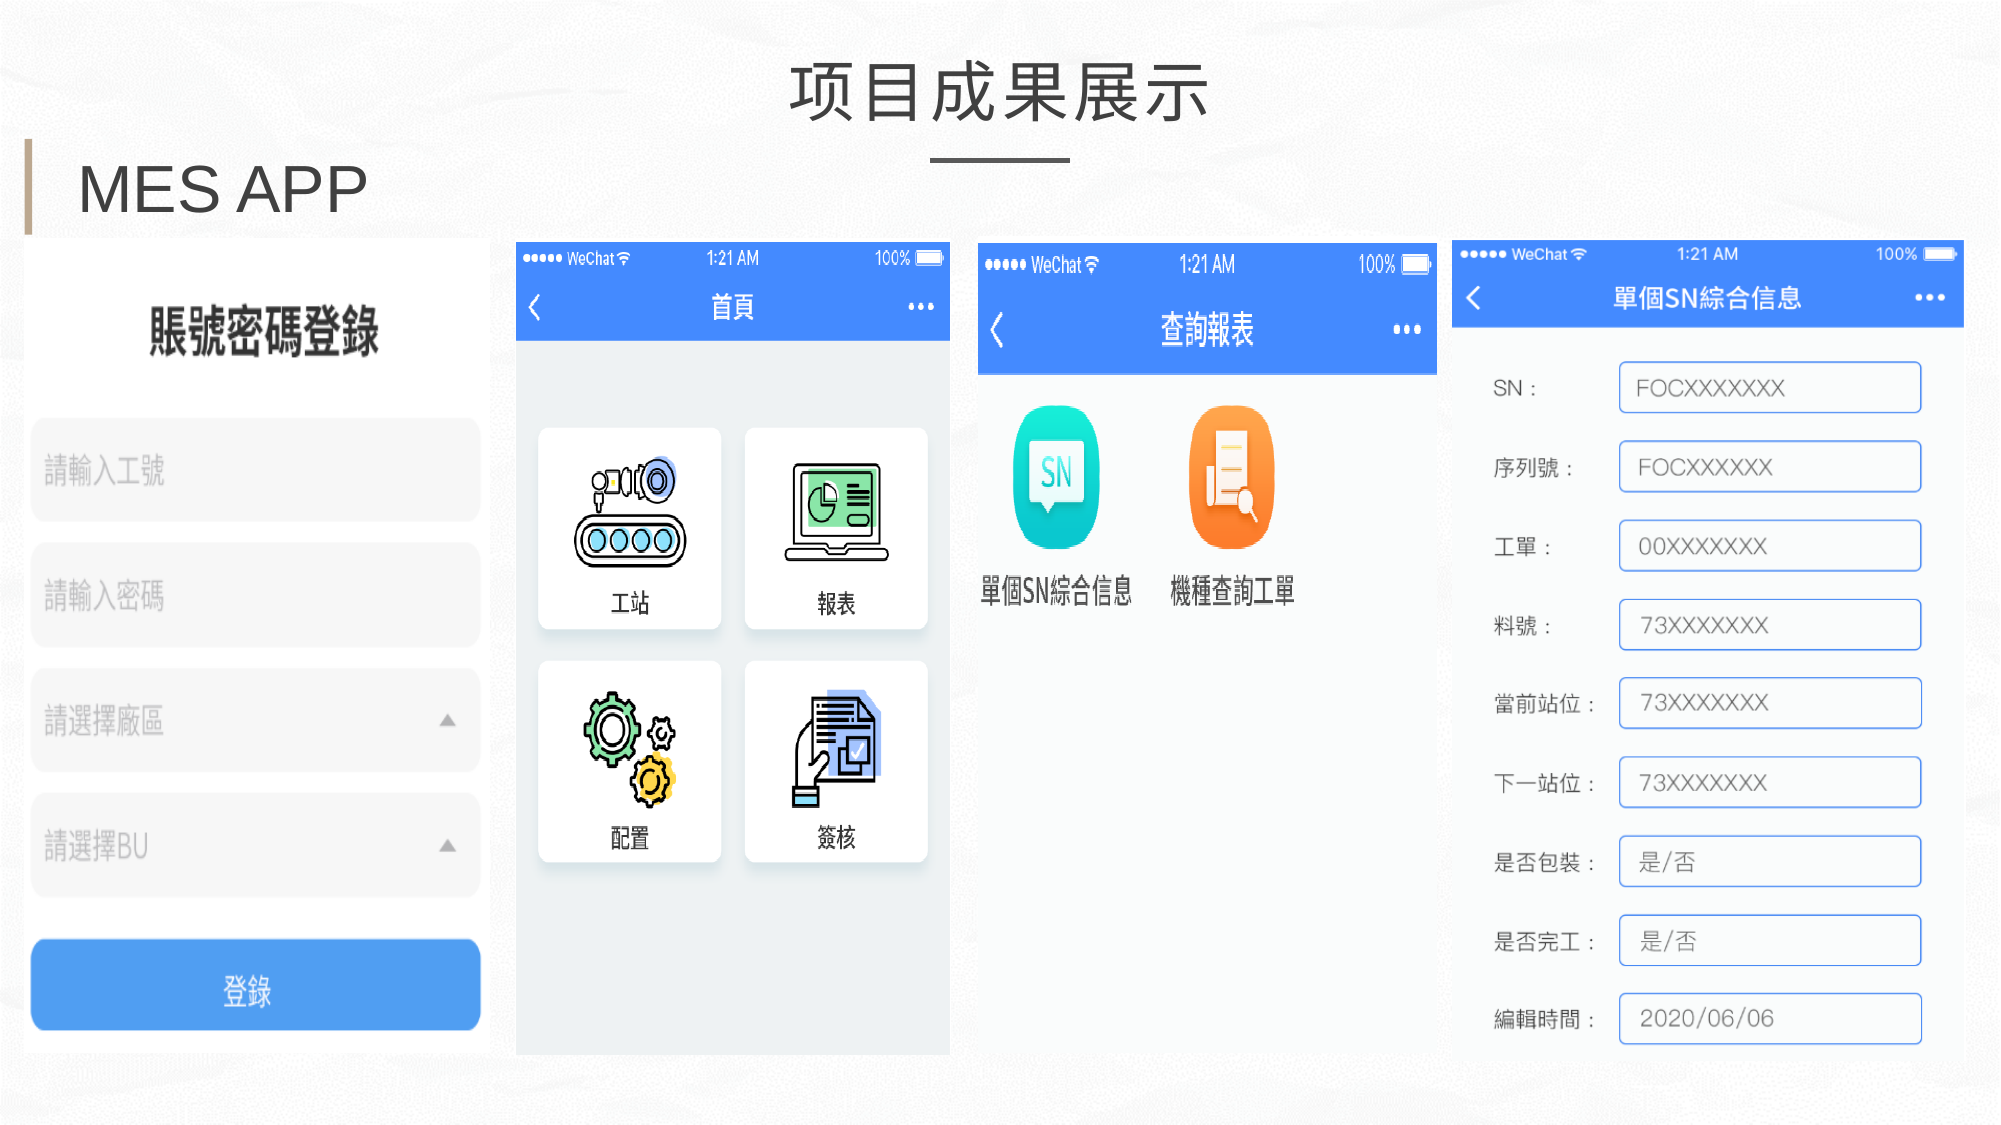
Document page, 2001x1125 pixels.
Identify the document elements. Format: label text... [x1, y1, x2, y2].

picture [1452, 238, 1966, 1061]
picture [978, 236, 1437, 1053]
picture [24, 238, 490, 1053]
text_box MES APP [62, 138, 385, 234]
picture [515, 238, 951, 1055]
text_box [24, 138, 33, 236]
text_box 项目成果展示 [717, 44, 1283, 136]
